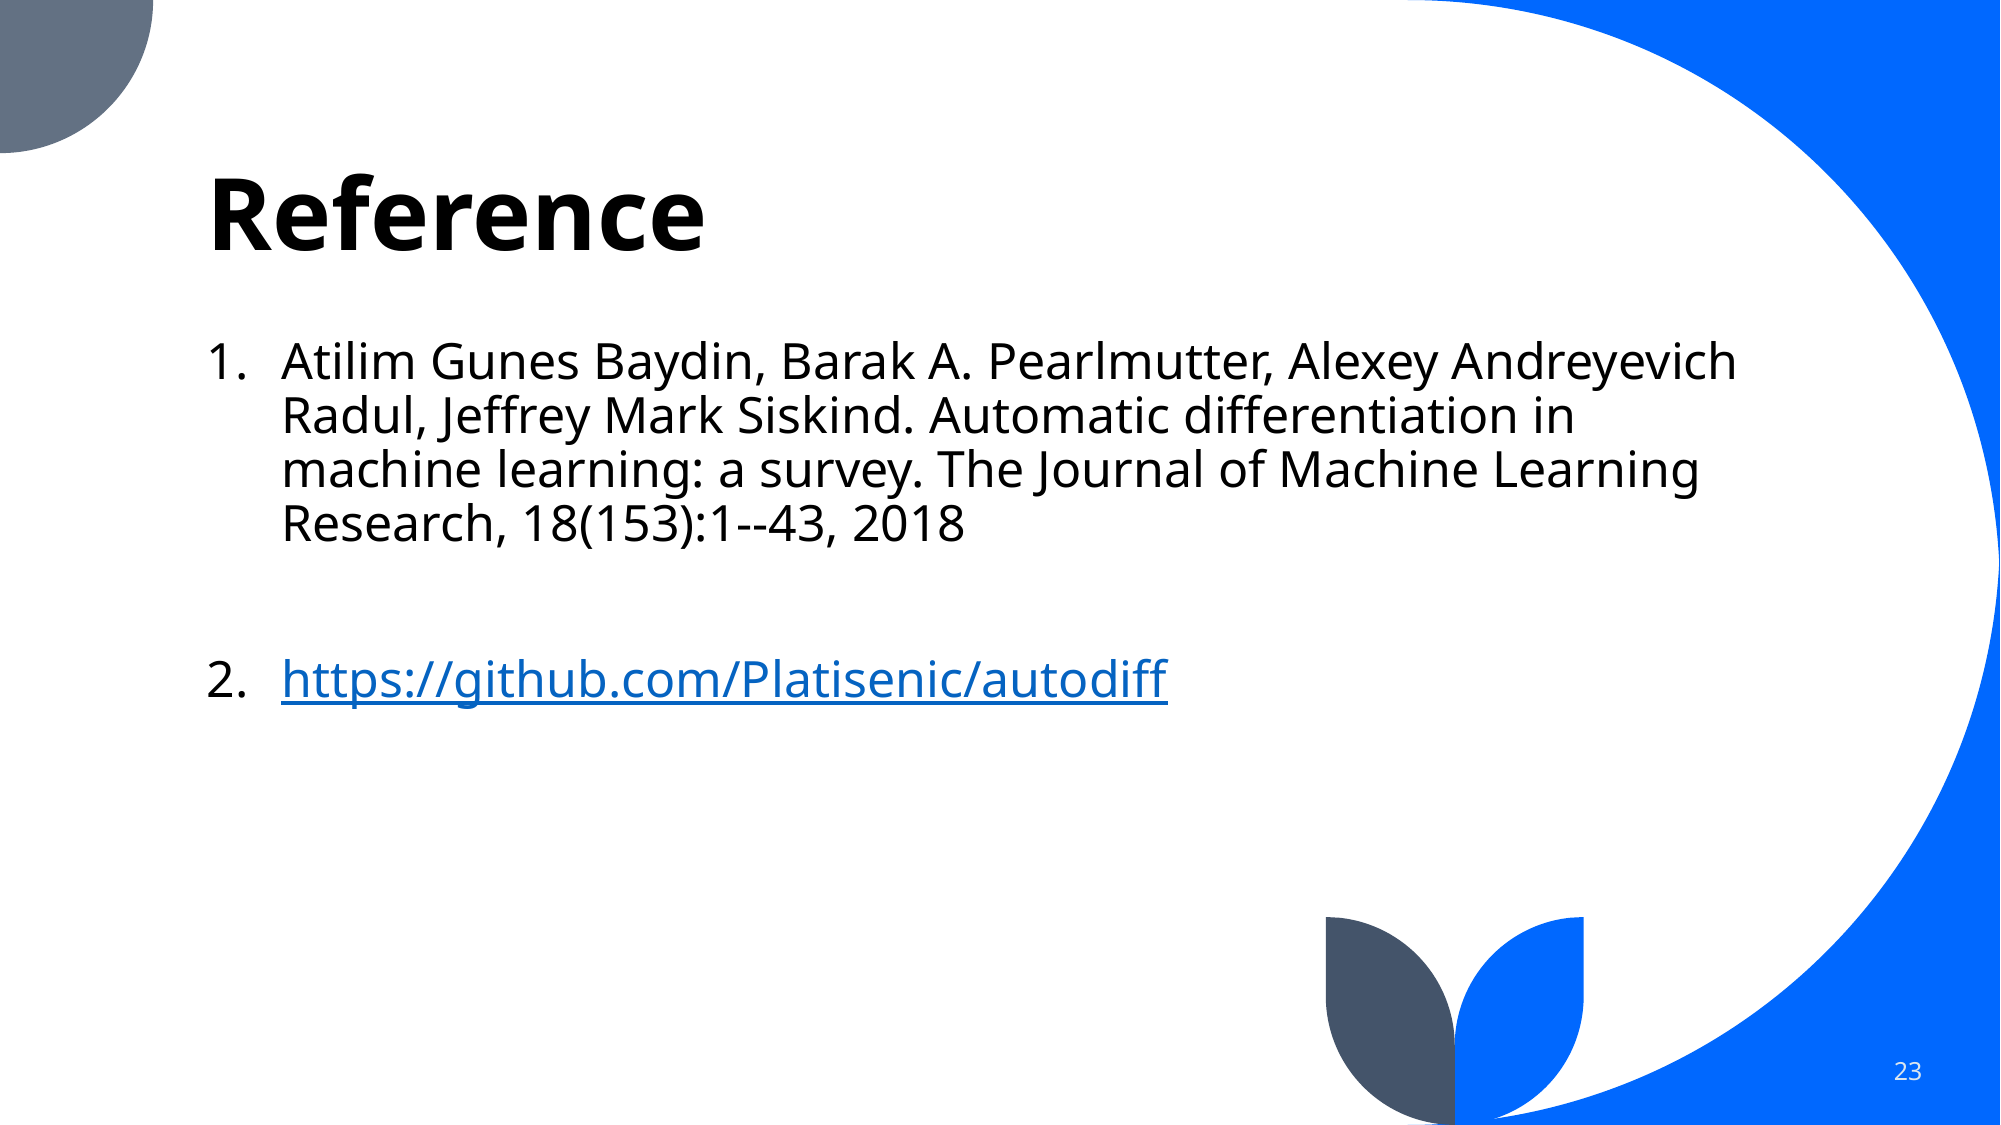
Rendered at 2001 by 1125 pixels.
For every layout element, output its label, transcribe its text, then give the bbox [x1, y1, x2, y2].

slide_number 23 [1665, 1042, 1938, 1103]
title Reference [191, 62, 1796, 280]
list Atilim Gunes Baydin, Barak A. Pearlmutter, Alexey Andreyevich Radul, Jeffrey Mark Siskind. Automatic differentiation in machine learning: a survey. The Journal of Machine Learning Research, 18(153):1--43, 2018 https://github.com/Platisenic/autodiff [191, 328, 1796, 955]
